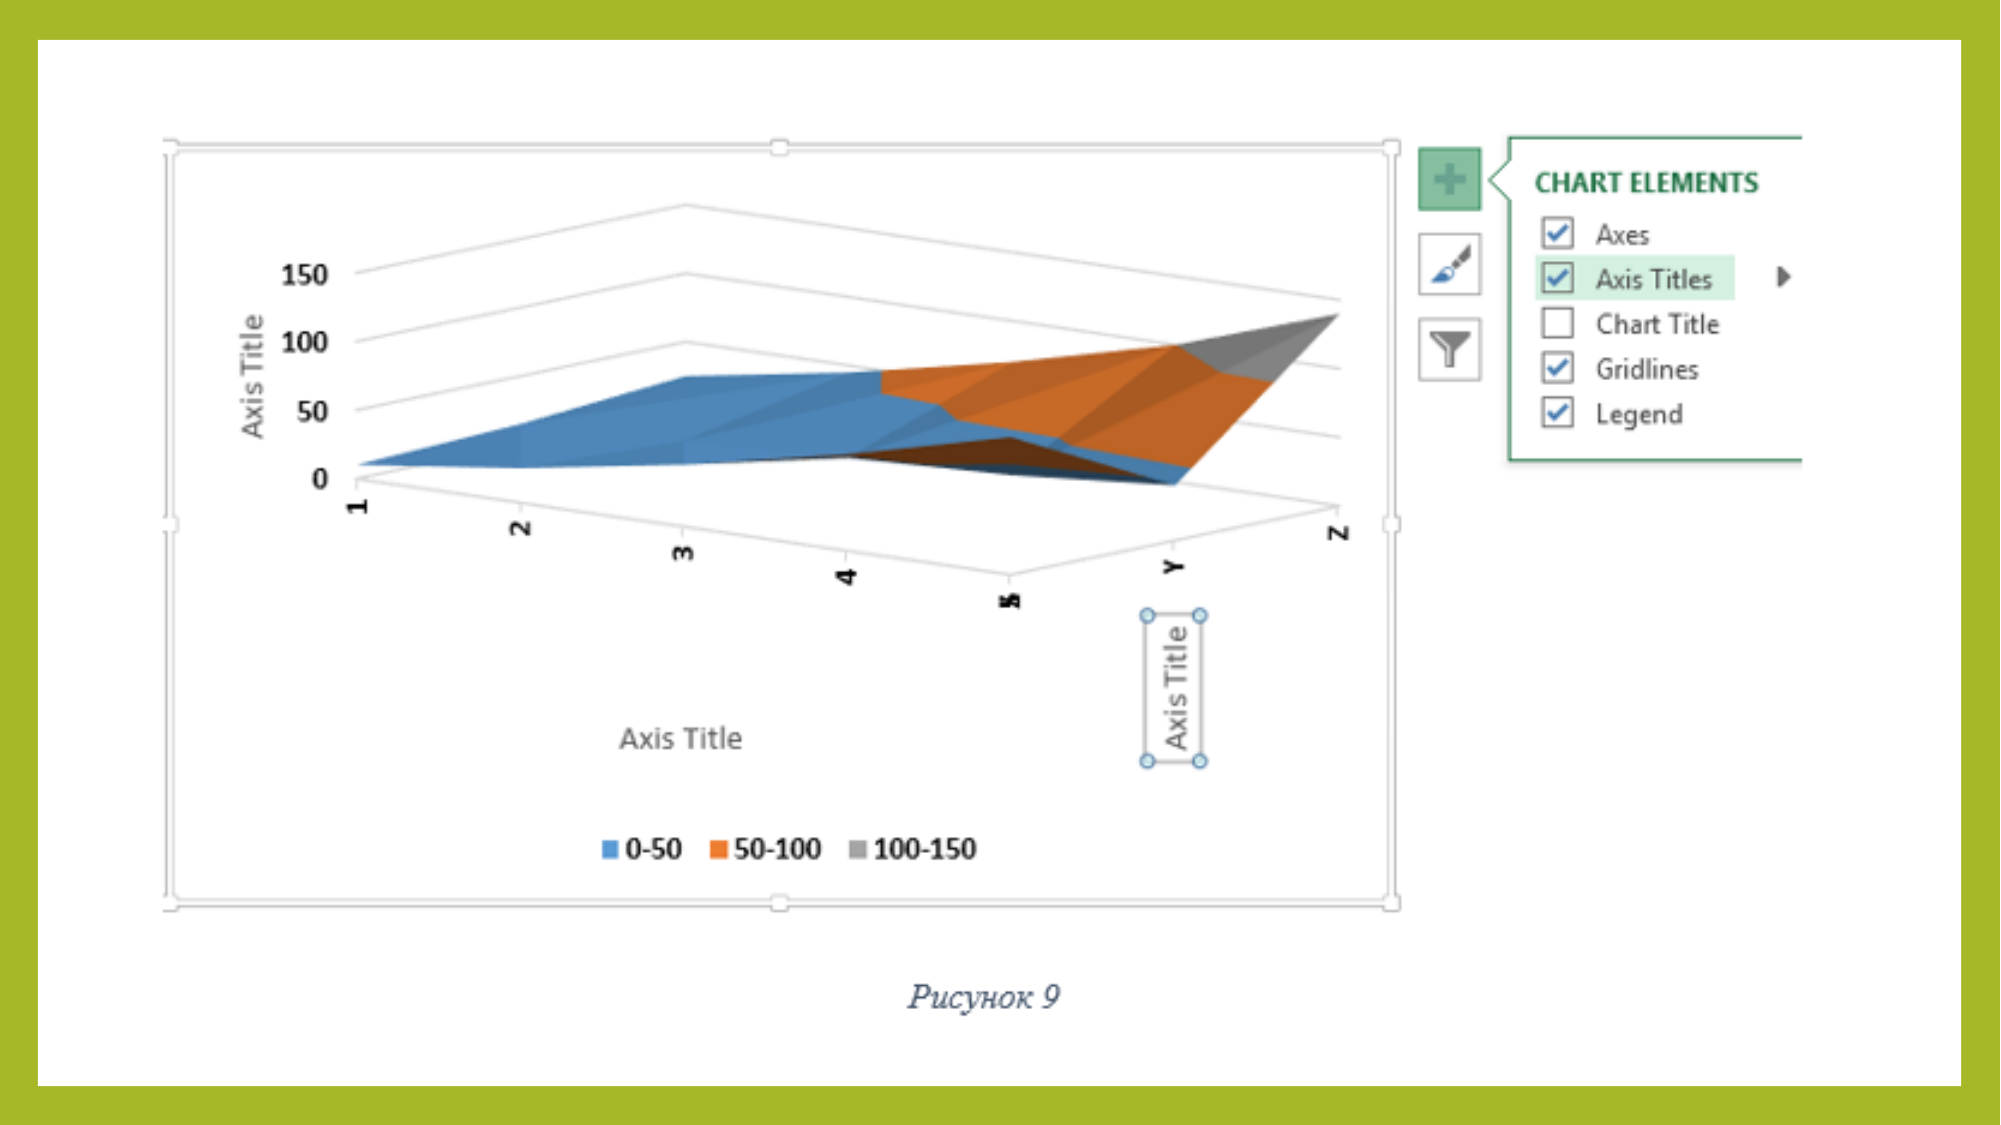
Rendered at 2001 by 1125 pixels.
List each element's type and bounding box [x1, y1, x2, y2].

list [117, 79, 1882, 1045]
